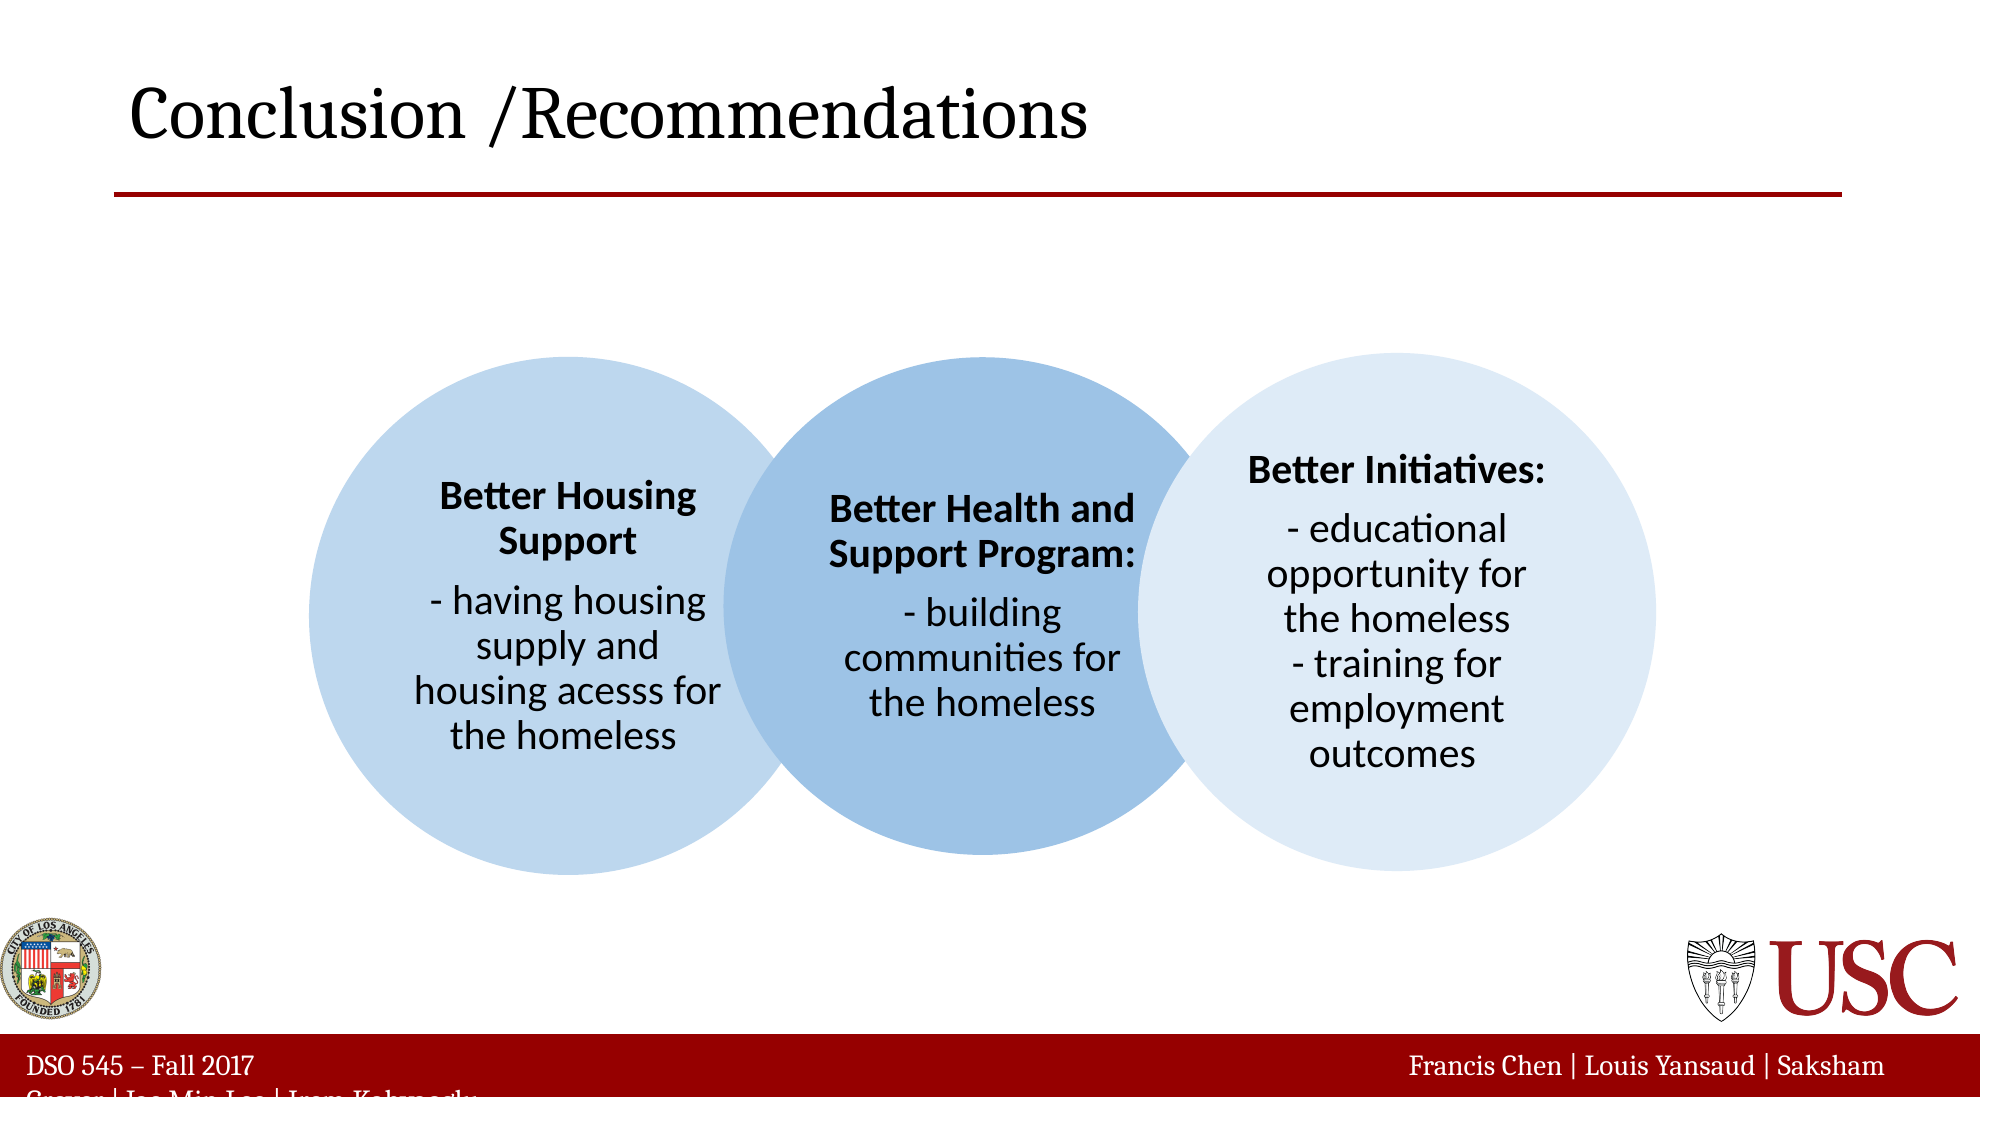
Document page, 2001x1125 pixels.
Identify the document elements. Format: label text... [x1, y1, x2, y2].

title Conclusion /Recommendations [115, 5, 1844, 194]
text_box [308, 278, 1657, 934]
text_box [0, 194, 1980, 1125]
